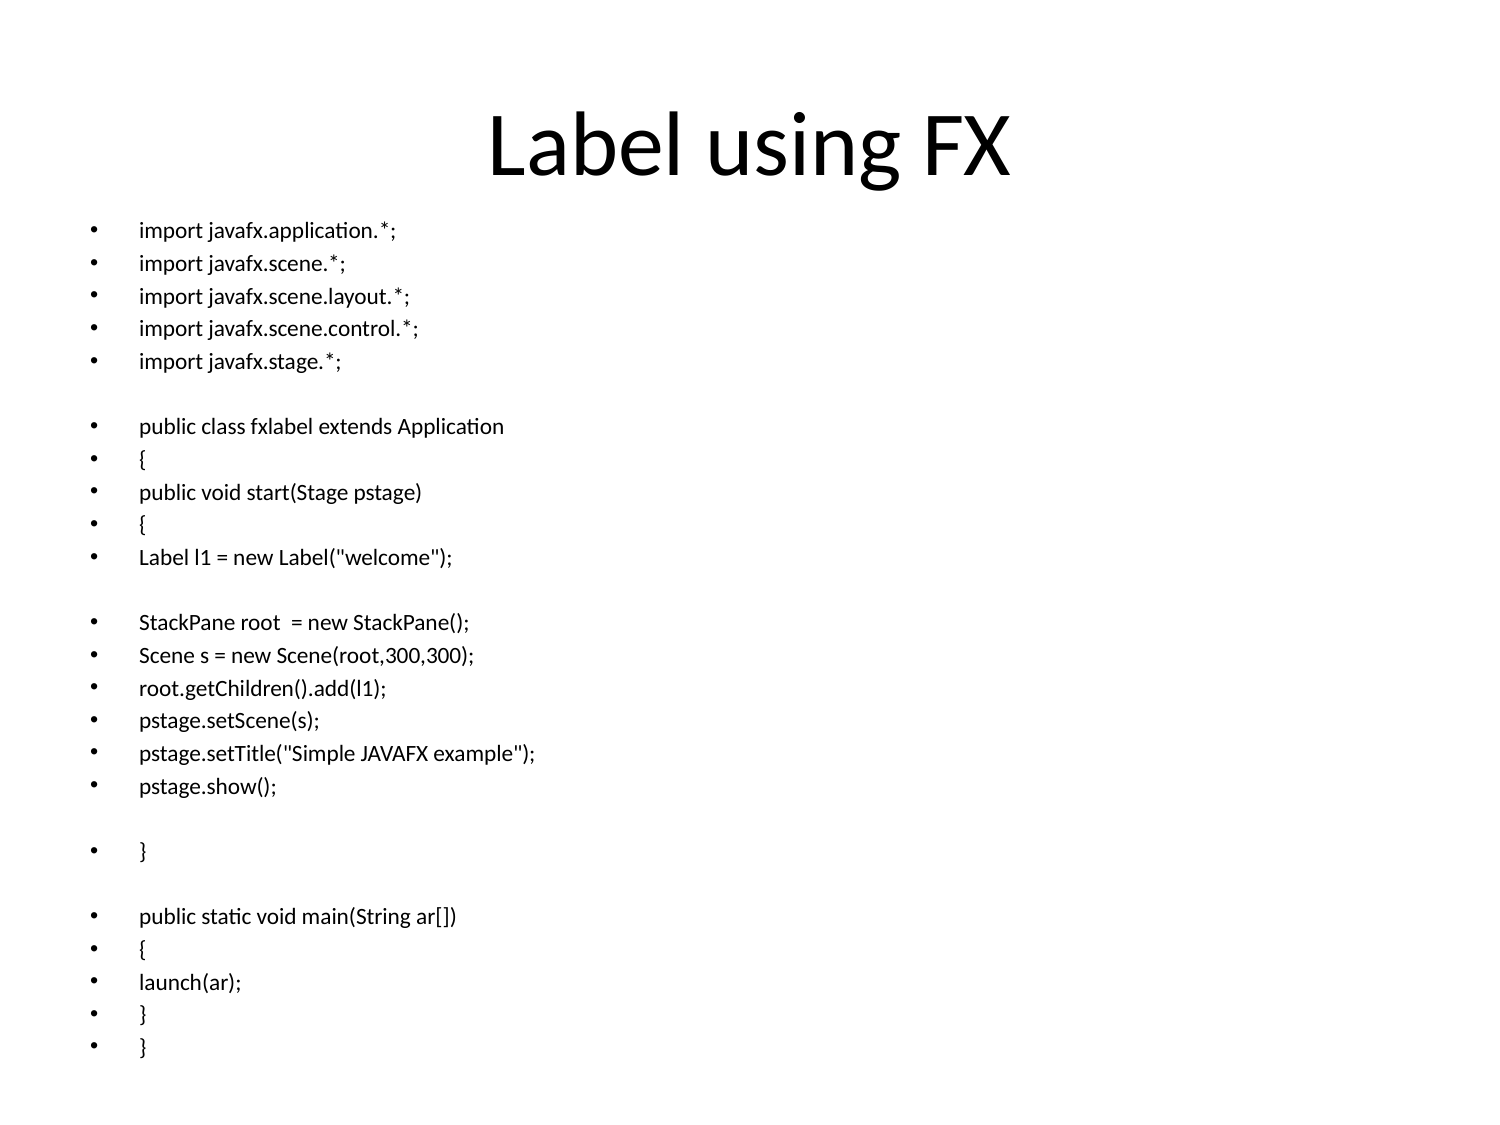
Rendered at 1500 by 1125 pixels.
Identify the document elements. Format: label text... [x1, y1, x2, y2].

list import javafx.application.*; import javafx.scene.*; import javafx.scene.layout.*; import javafx.scene.control.*; import javafx.stage.*; public class fxlabel extends Application { public void start(Stage pstage) { Label l1 = new Label("welcome"); StackPane root = new StackPane(); Scene s = new Scene(root,300,300); root.getChildren().add(l1); pstage.setScene(s); pstage.setTitle("Simple JAVAFX example"); pstage.show(); } public static void main(String ar[]) { launch(ar); } } [75, 208, 1425, 1083]
title Label using FX [75, 45, 1425, 208]
